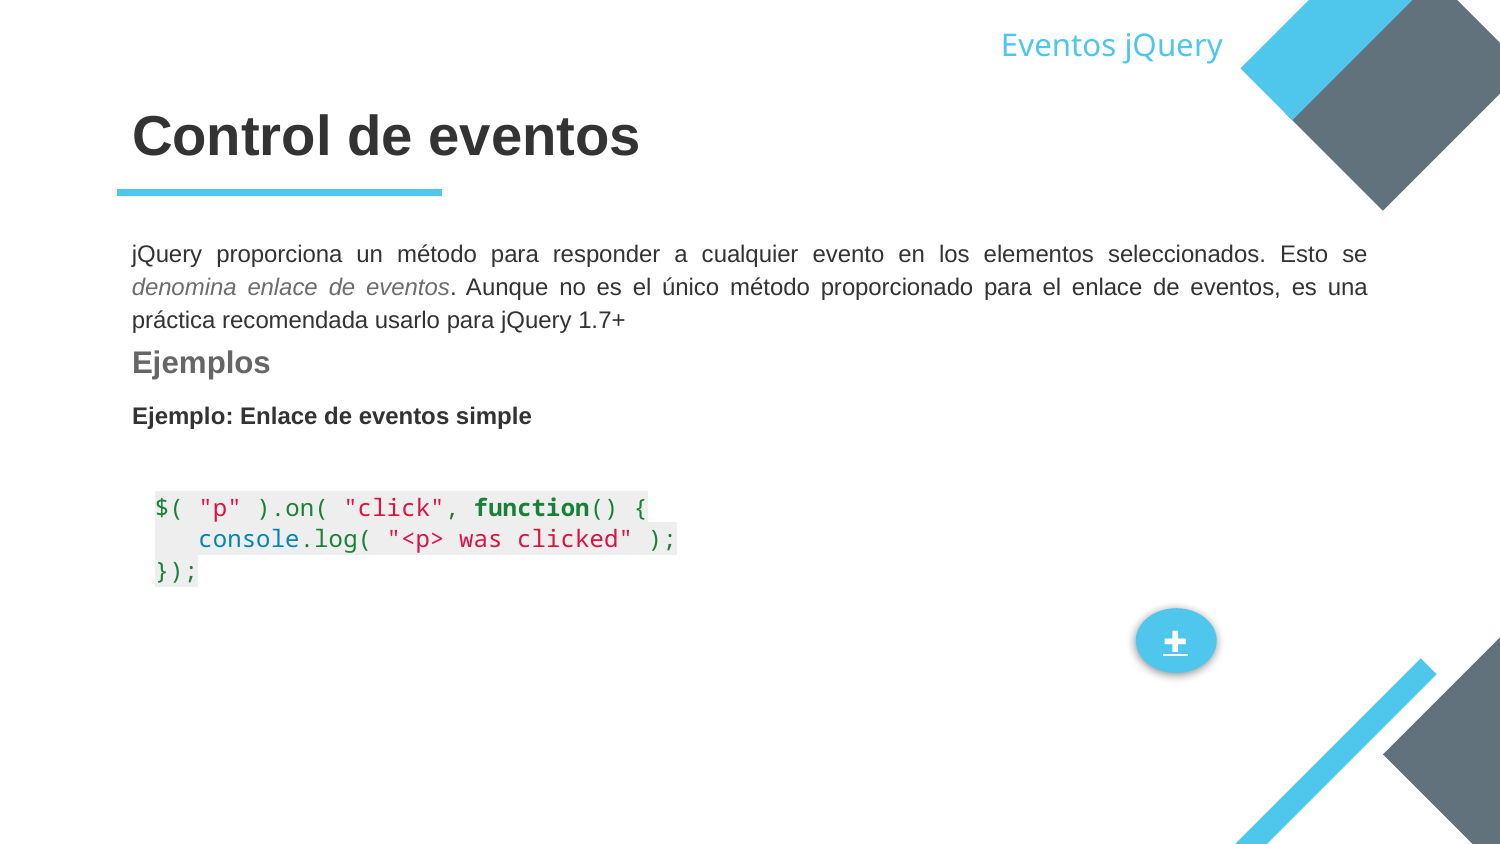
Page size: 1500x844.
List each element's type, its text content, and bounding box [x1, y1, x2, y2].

title Control de eventos [116, 88, 1383, 177]
text_box jQuery proporciona un método para responder a cualquier evento en los elementos seleccionados. Esto se denomina enlace de eventos. Aunque no es el único método proporcionado para el enlace de eventos, es una práctica recomendada usarlo para jQuery 1.7+ [116, 219, 1383, 349]
text_box $( "p" ).on( "click", function() { console.log( "<p> was clicked" ); }); [127, 445, 1196, 600]
text_box Eventos jQuery [865, 10, 1239, 79]
text_box ✚ [1136, 608, 1216, 673]
text_box Ejemplos Ejemplo: Enlace de eventos simple [116, 327, 1186, 445]
